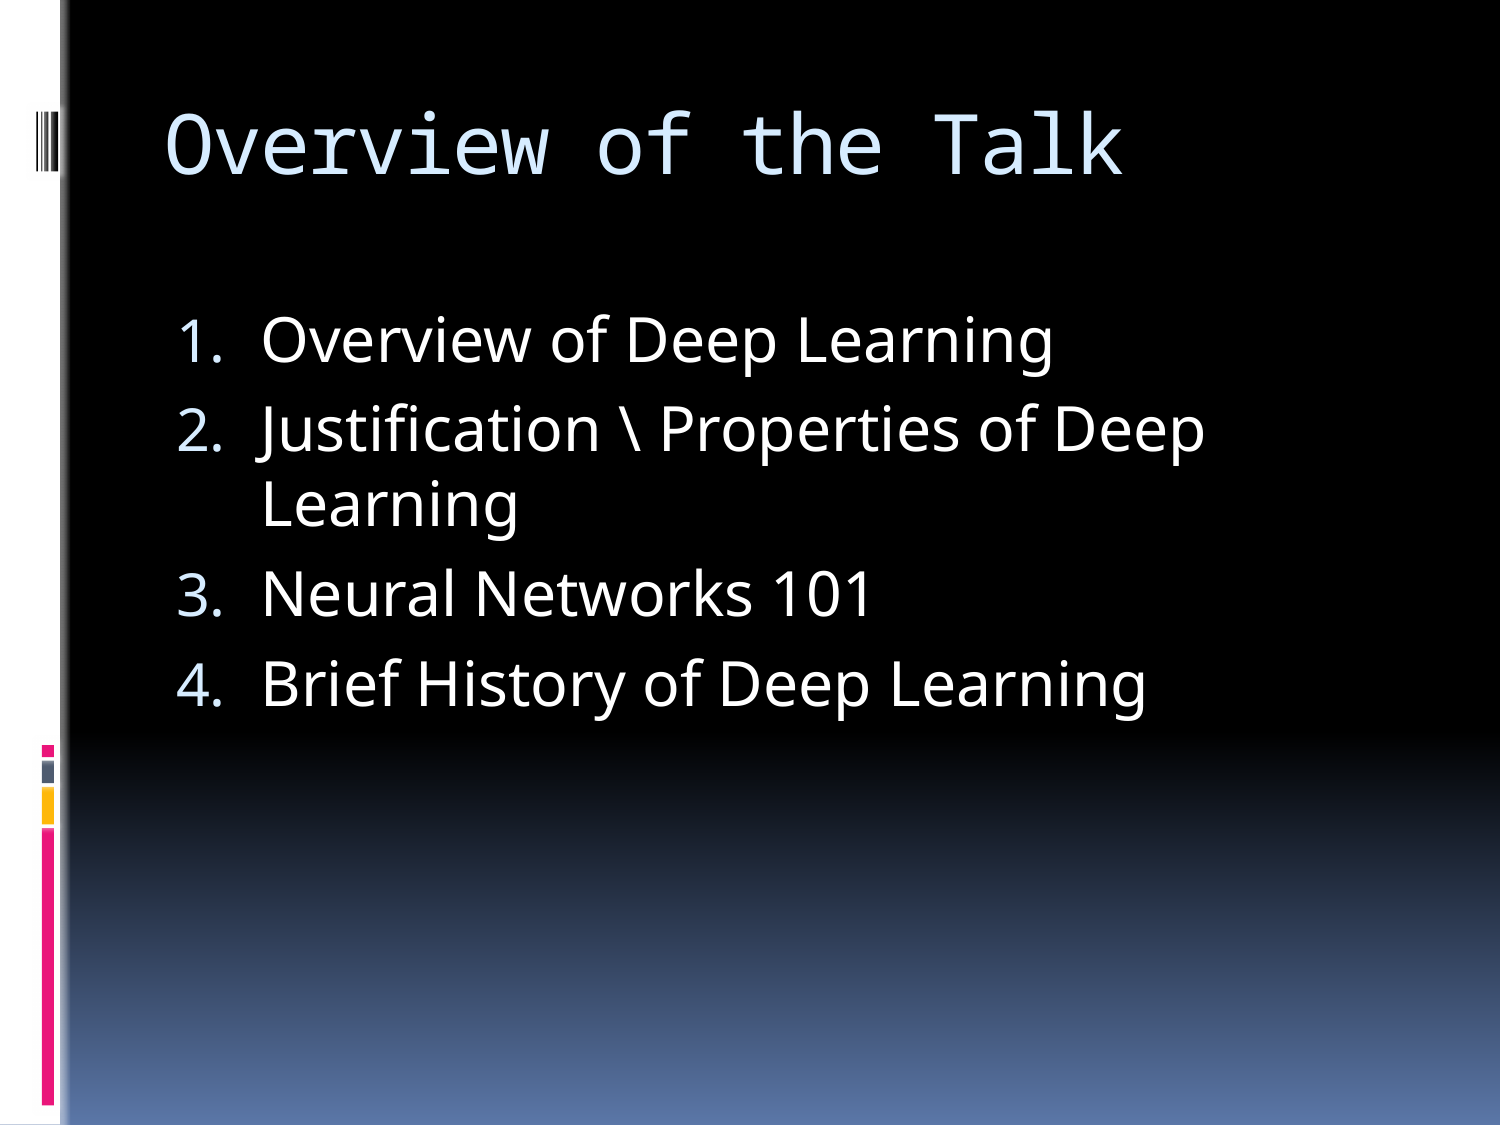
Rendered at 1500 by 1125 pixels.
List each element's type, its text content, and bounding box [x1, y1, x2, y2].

list Overview of Deep Learning Justification \ Properties of Deep Learning Neural Networks 101 Brief History of Deep Learning [150, 292, 1425, 1043]
title Overview of the Talk [150, 83, 1425, 234]
